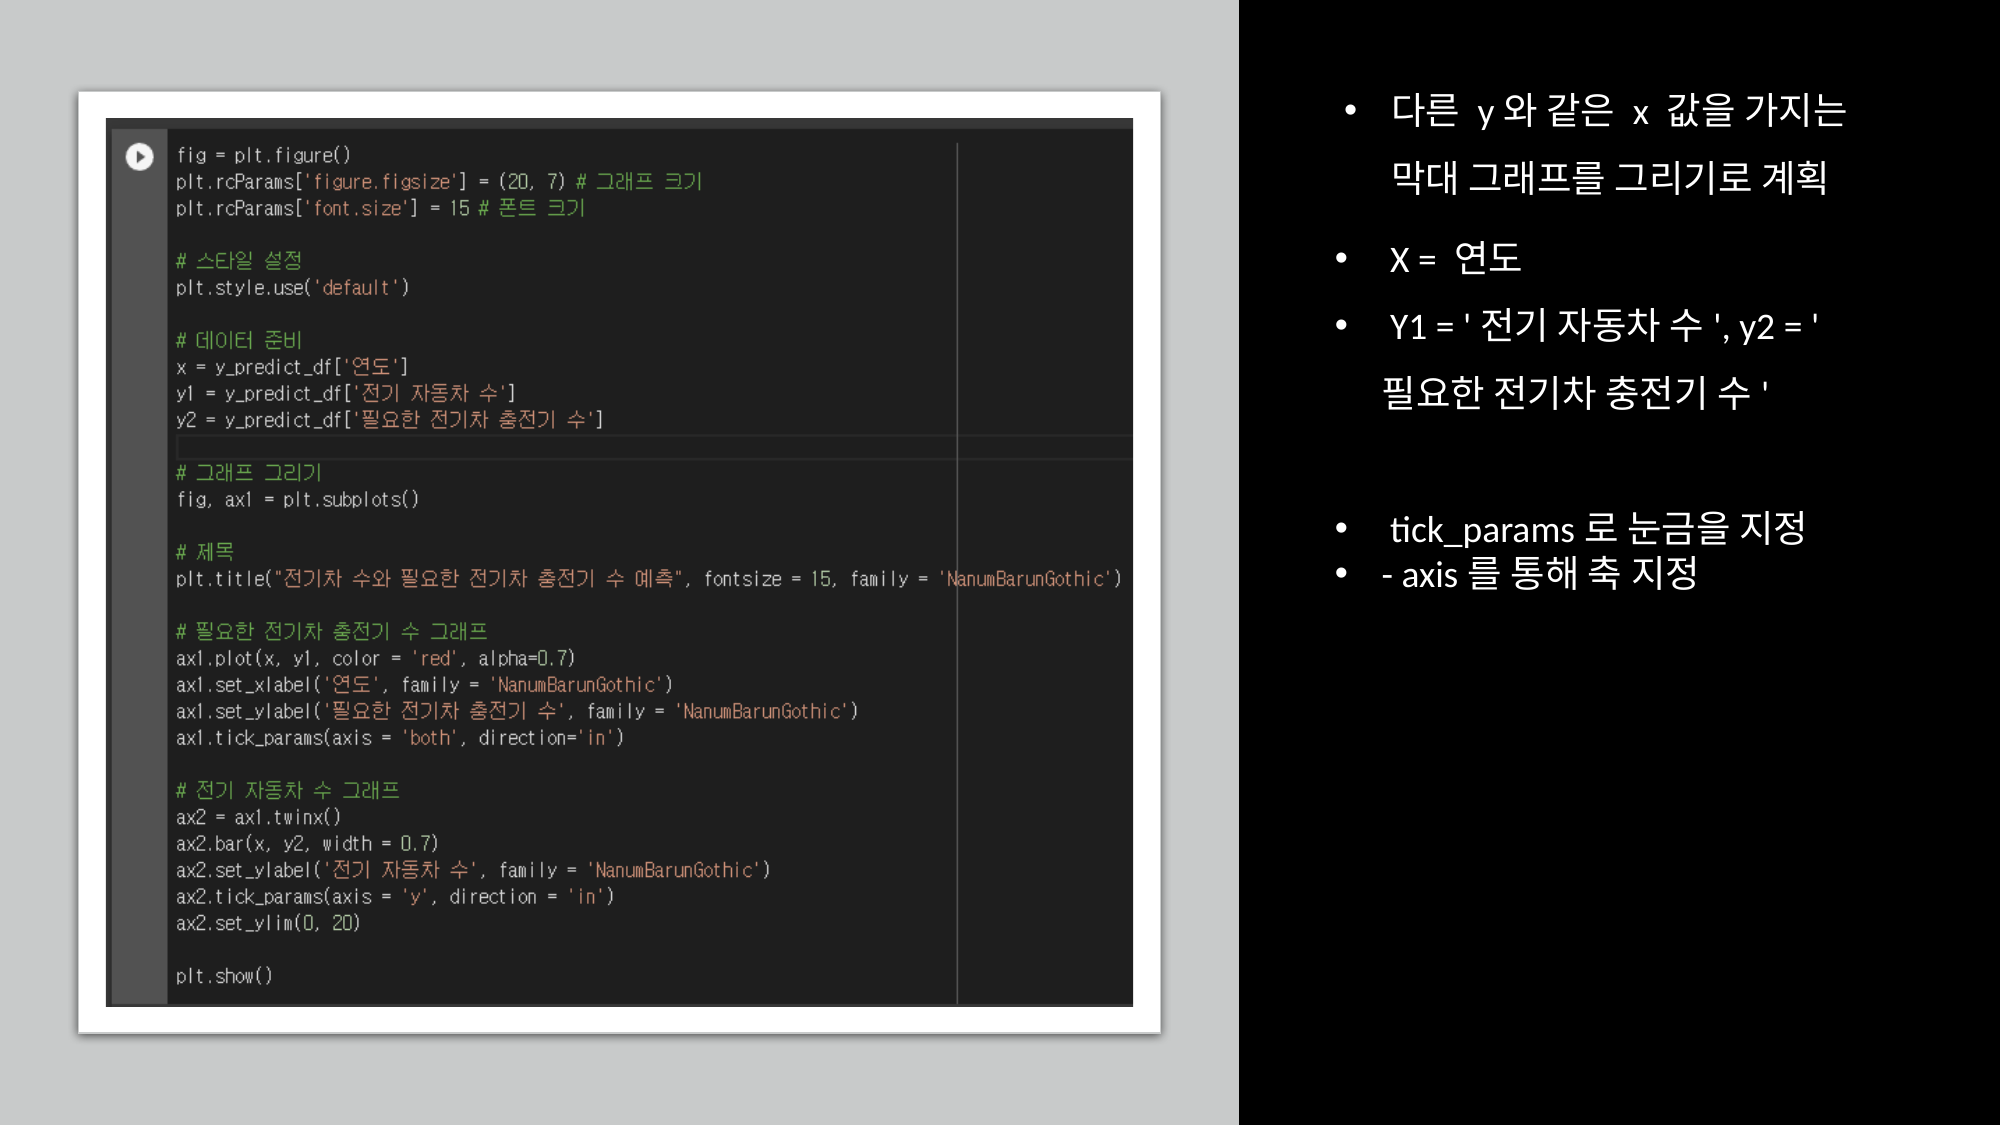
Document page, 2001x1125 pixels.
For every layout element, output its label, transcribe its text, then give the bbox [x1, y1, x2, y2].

text_box [0, 0, 1240, 1125]
picture [105, 118, 1134, 1007]
text_box [1240, 0, 2000, 1125]
text_box [78, 91, 1161, 1034]
text_box 다른 y와 같은 x 값을 가지는 막대 그래프를 그리기로 계획 X = 연도 Y1 = '전기 자동차 수', y2 = '필요한 전기차 충전기 수' tick_params로 눈금을 지정 - axis를 통해 축 지정 [1319, 57, 1922, 1020]
